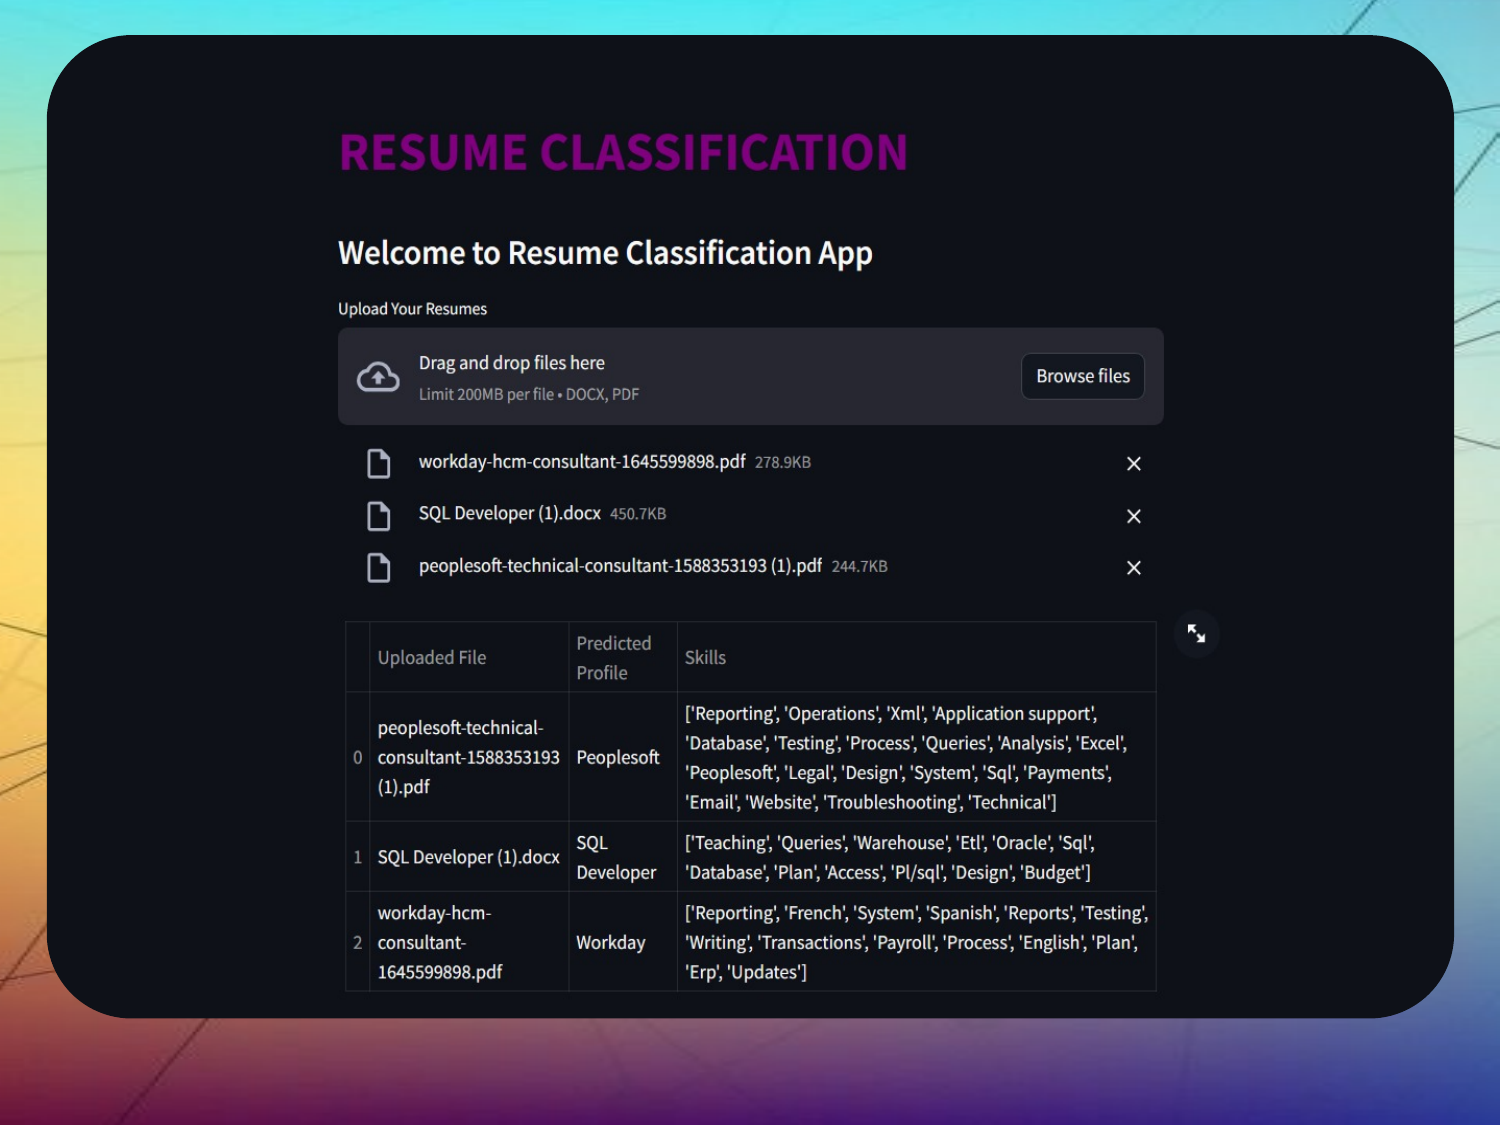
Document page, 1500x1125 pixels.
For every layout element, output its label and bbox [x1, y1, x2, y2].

picture [46, 34, 1455, 1019]
list [0, 0, 1500, 1125]
